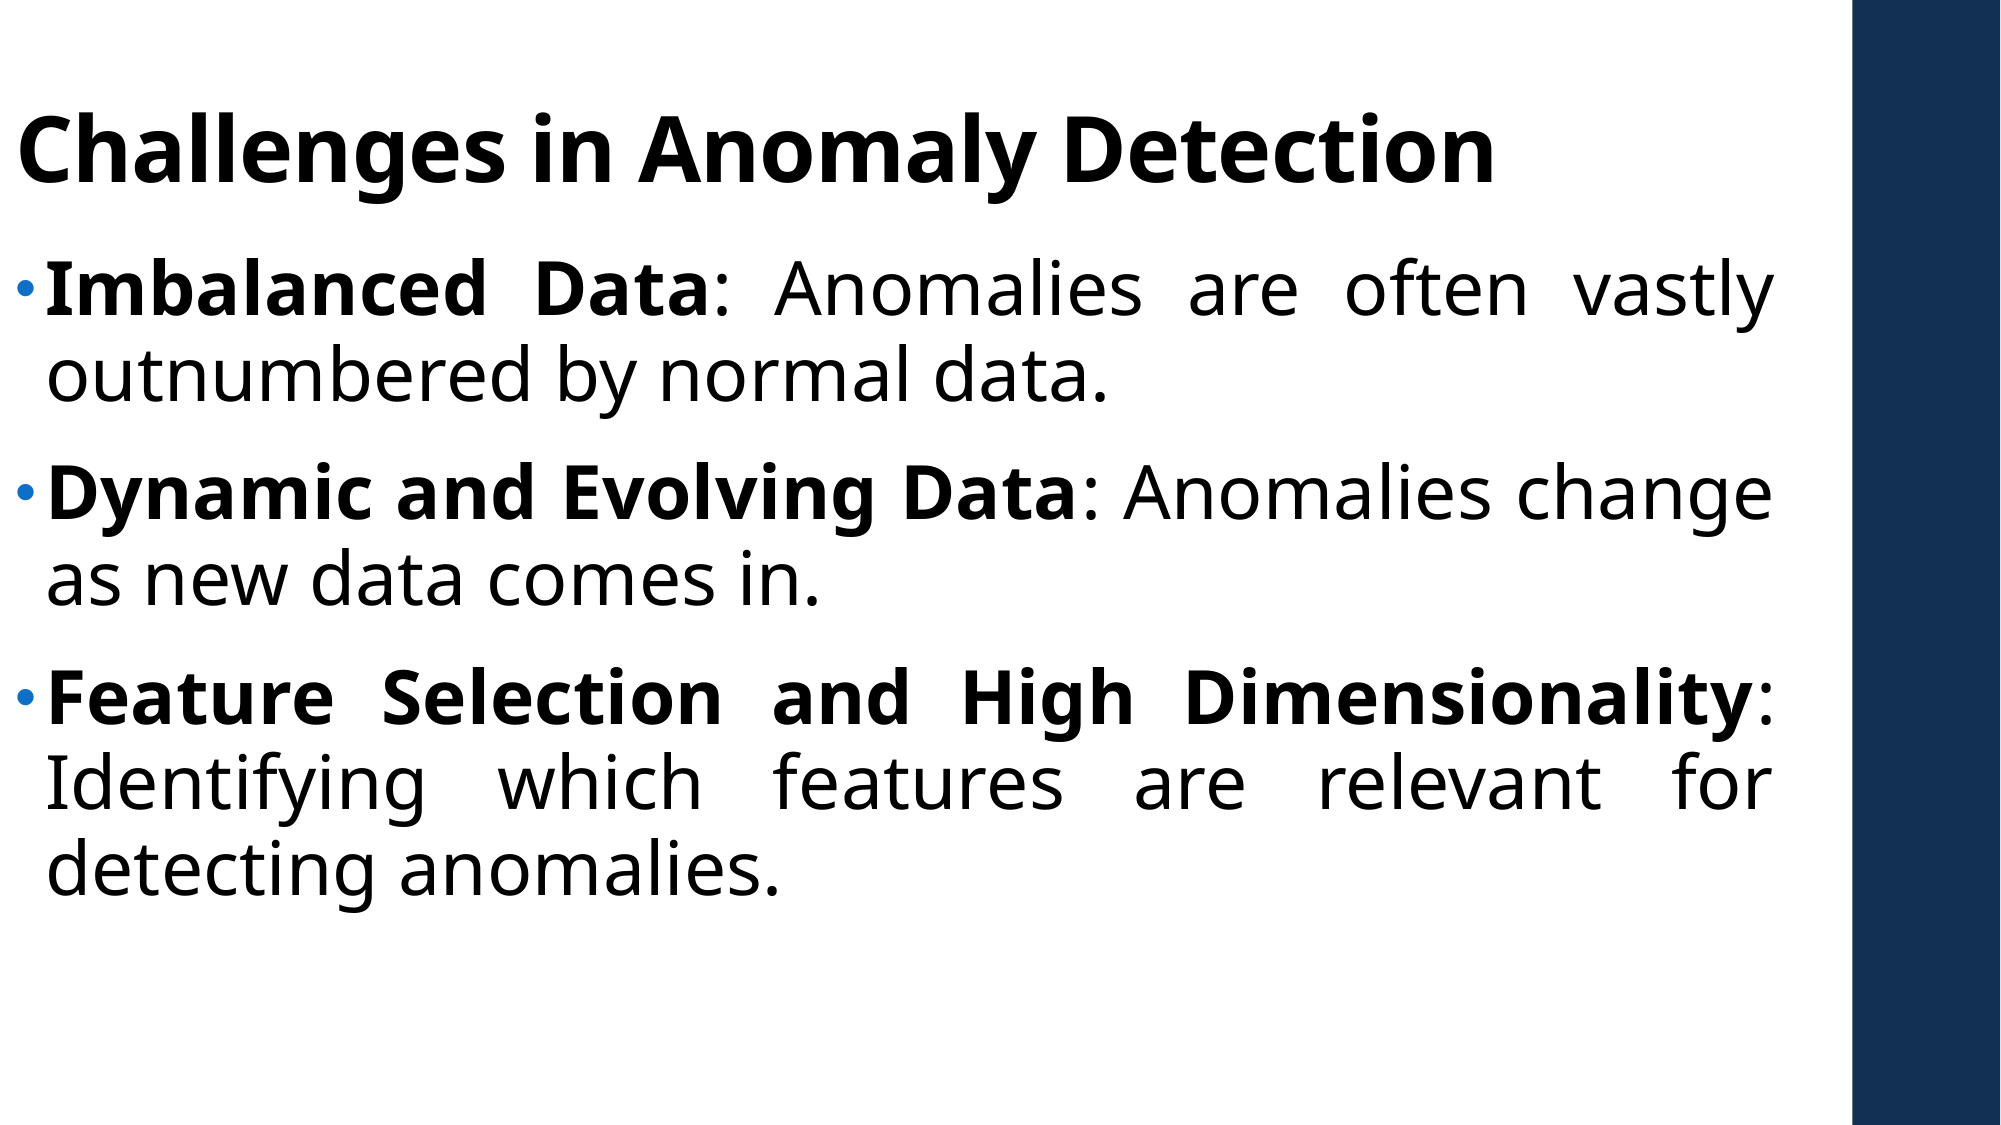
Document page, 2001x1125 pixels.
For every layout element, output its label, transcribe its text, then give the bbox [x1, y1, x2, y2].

title Challenges in Anomaly Detection [0, 0, 1590, 210]
list Imbalanced Data: Anomalies are often vastly outnumbered by normal data. Dynamic and Evolving Data: Anomalies change as new data comes in. Feature Selection and High Dimensionality: Identifying which features are relevant for detecting anomalies. [0, 239, 1792, 1125]
